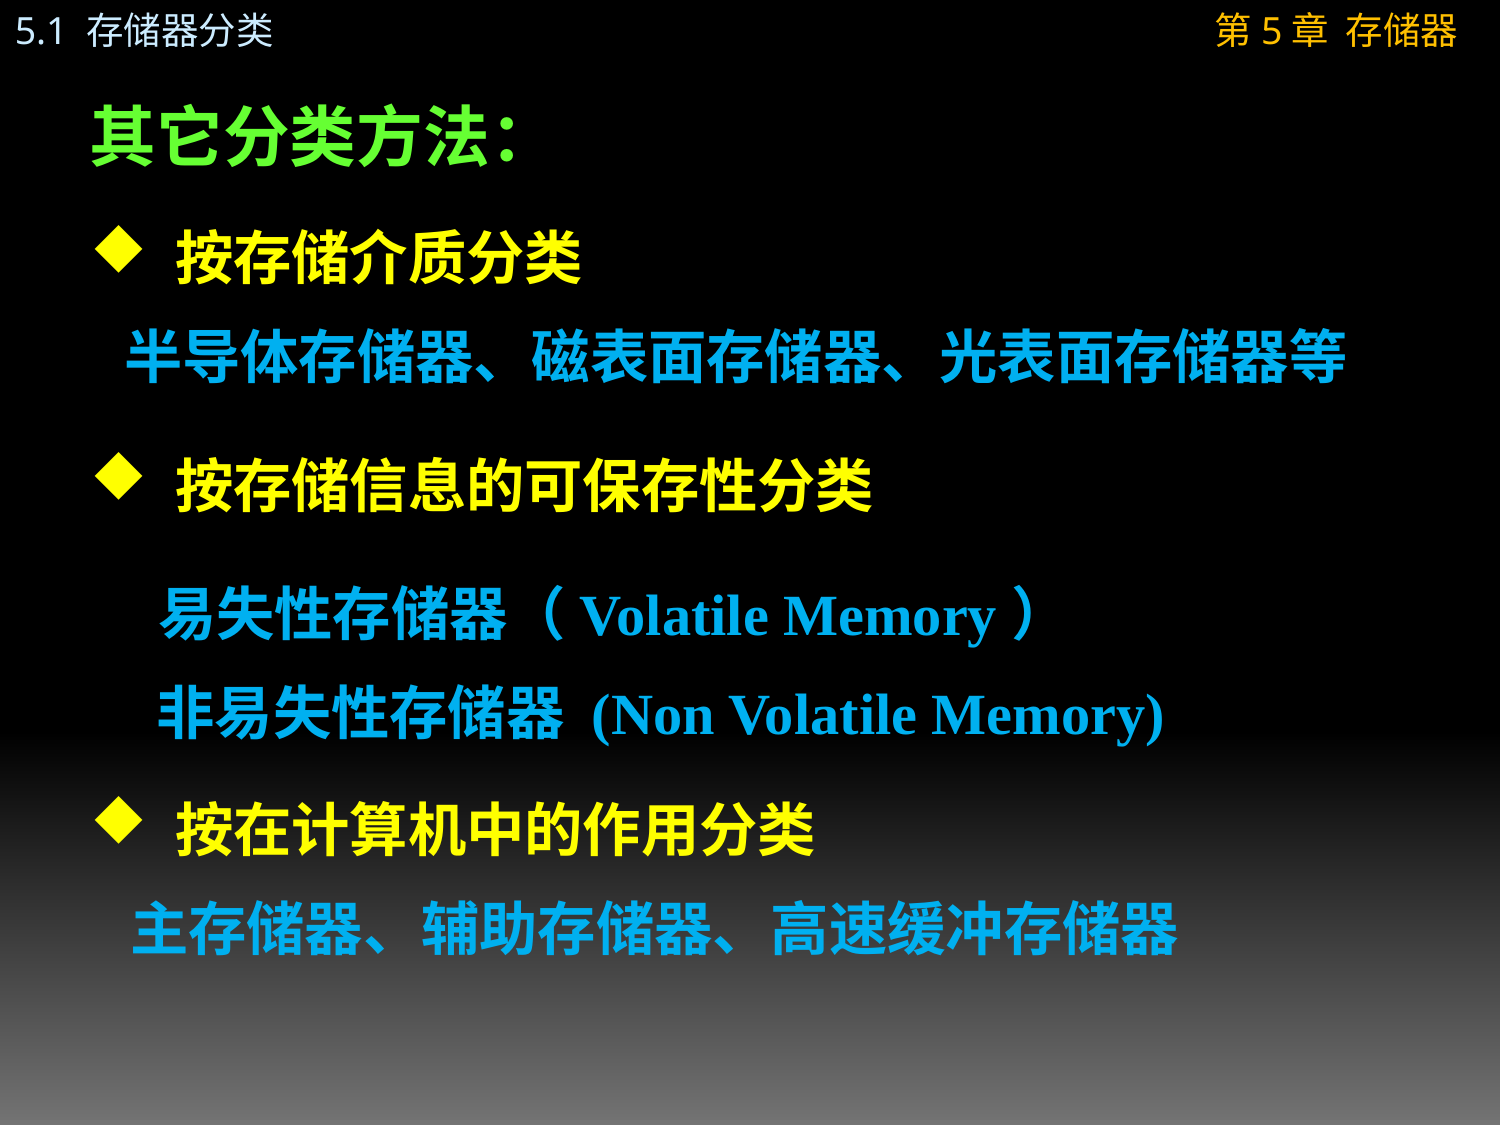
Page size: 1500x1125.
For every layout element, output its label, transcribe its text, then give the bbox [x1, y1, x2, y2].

text_box 其它分类方法： 按存储介质分类 半导体存储器、磁表面存储器、光表面存储器等 按存储信息的可保存性分类 易失性存储器（Volatile Memory） 非易失性存储器 (Non Volatile Memory) 按在计算机中的作用分类 主存储器、辅助存储器、高速缓冲存储器 [75, 87, 1400, 970]
